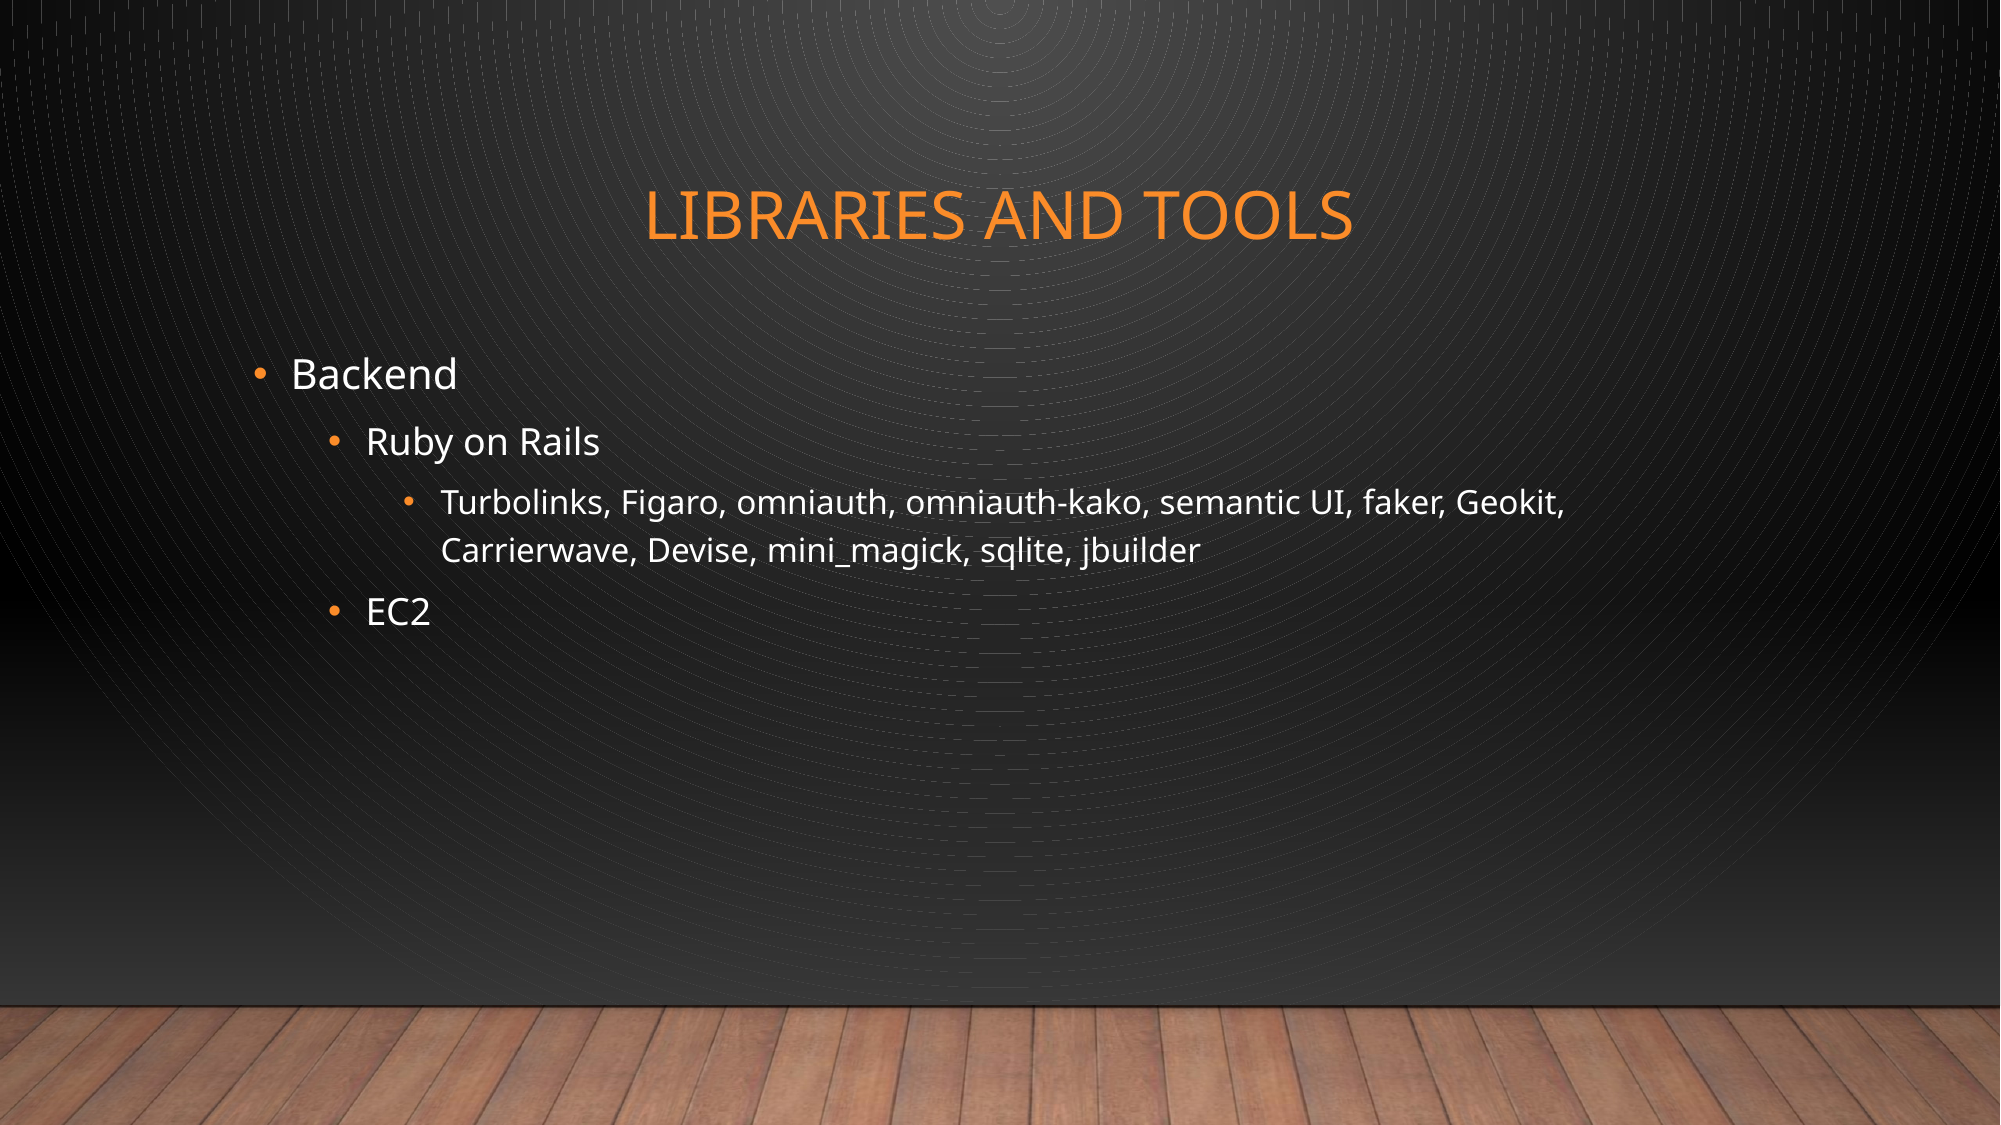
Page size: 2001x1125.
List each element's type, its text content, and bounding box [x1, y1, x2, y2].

picture [0, 1005, 2000, 1125]
list Backend Ruby on Rails Turbolinks, Figaro, omniauth, omniauth-kako, semantic UI, faker, Geokit, Carrierwave, Devise, mini_magick, sqlite, jbuilder EC2 [238, 330, 1763, 897]
title Libraries and tools [238, 131, 1763, 305]
